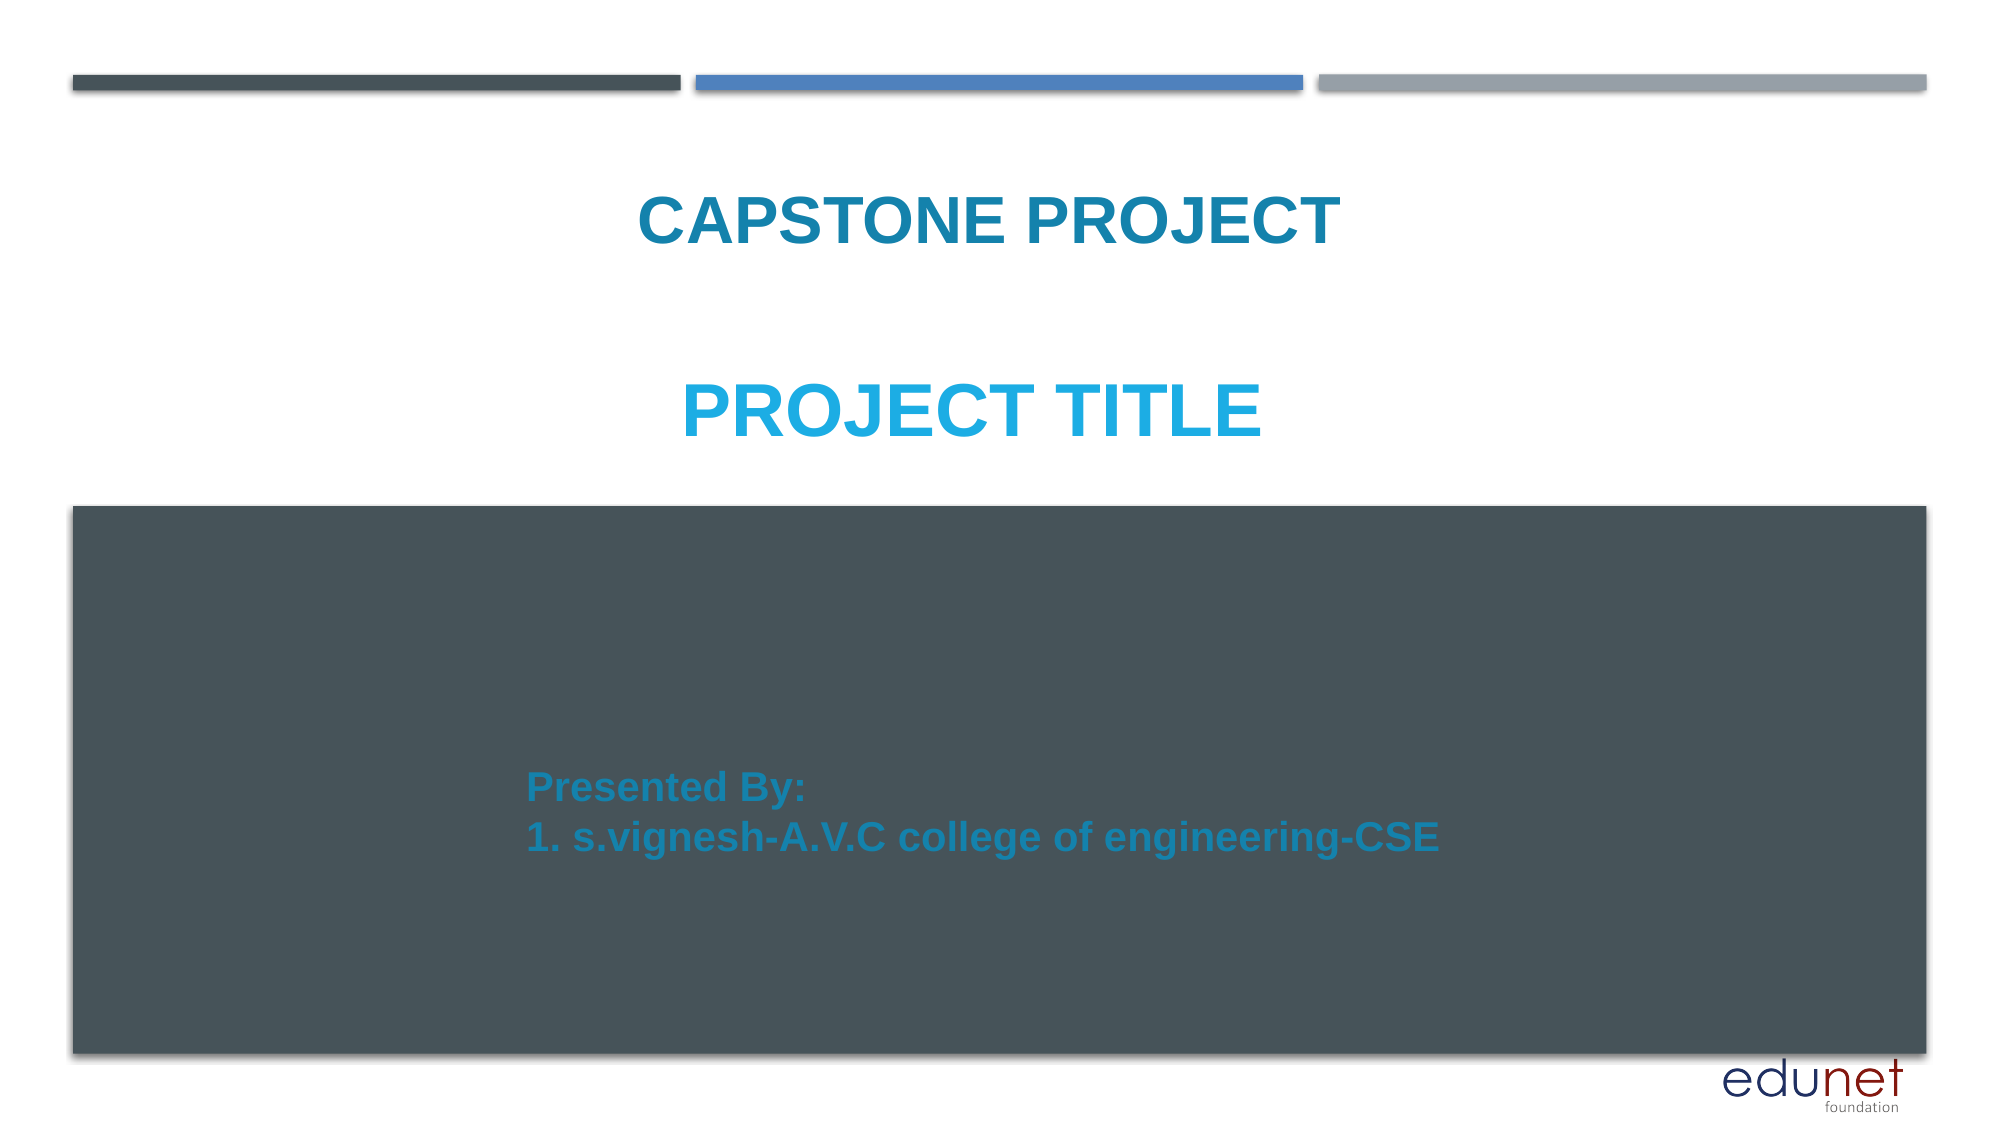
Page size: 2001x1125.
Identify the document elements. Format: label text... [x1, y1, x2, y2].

picture [1719, 1056, 1905, 1116]
text_box Presented By: 1. s.vignesh-A.V.C college of engineering-CSE [511, 752, 1821, 868]
text_box CAPSTONE PROJECT [0, 169, 2000, 265]
text_box PROJECT TITLE [222, 298, 1723, 459]
